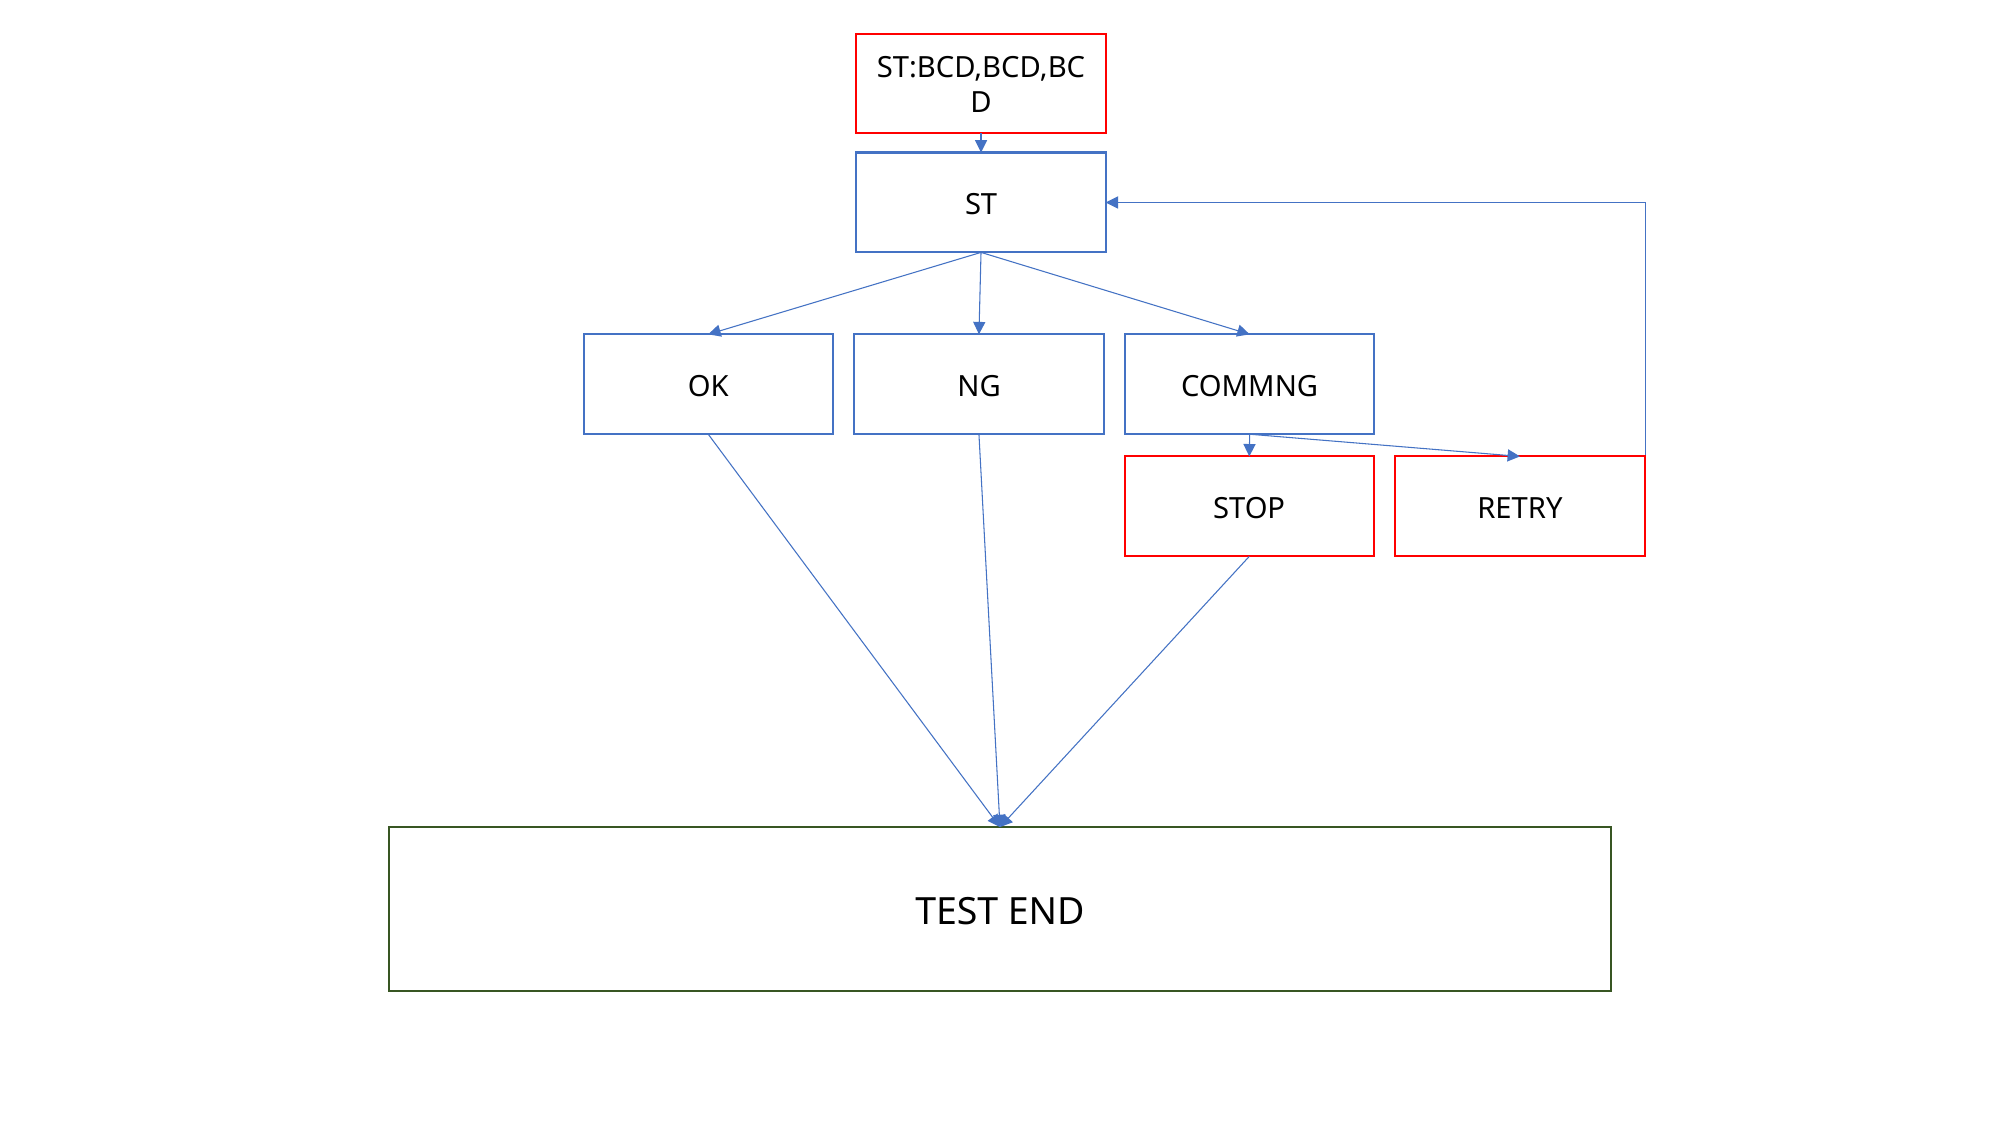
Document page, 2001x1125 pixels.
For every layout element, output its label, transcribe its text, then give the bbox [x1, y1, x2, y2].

text_box NG [853, 335, 1105, 435]
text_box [1249, 434, 1520, 457]
text_box TEST END [388, 826, 1612, 992]
text_box ST:BCD,BCD,BCD [855, 33, 1107, 134]
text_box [1105, 202, 1645, 507]
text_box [999, 556, 1250, 828]
text_box RETRY [1394, 455, 1646, 557]
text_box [708, 252, 981, 335]
text_box STOP [1124, 507, 1375, 557]
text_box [981, 252, 1105, 335]
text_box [708, 434, 978, 828]
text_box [978, 434, 1000, 828]
text_box ST [855, 151, 1107, 252]
text_box OK [583, 333, 834, 435]
